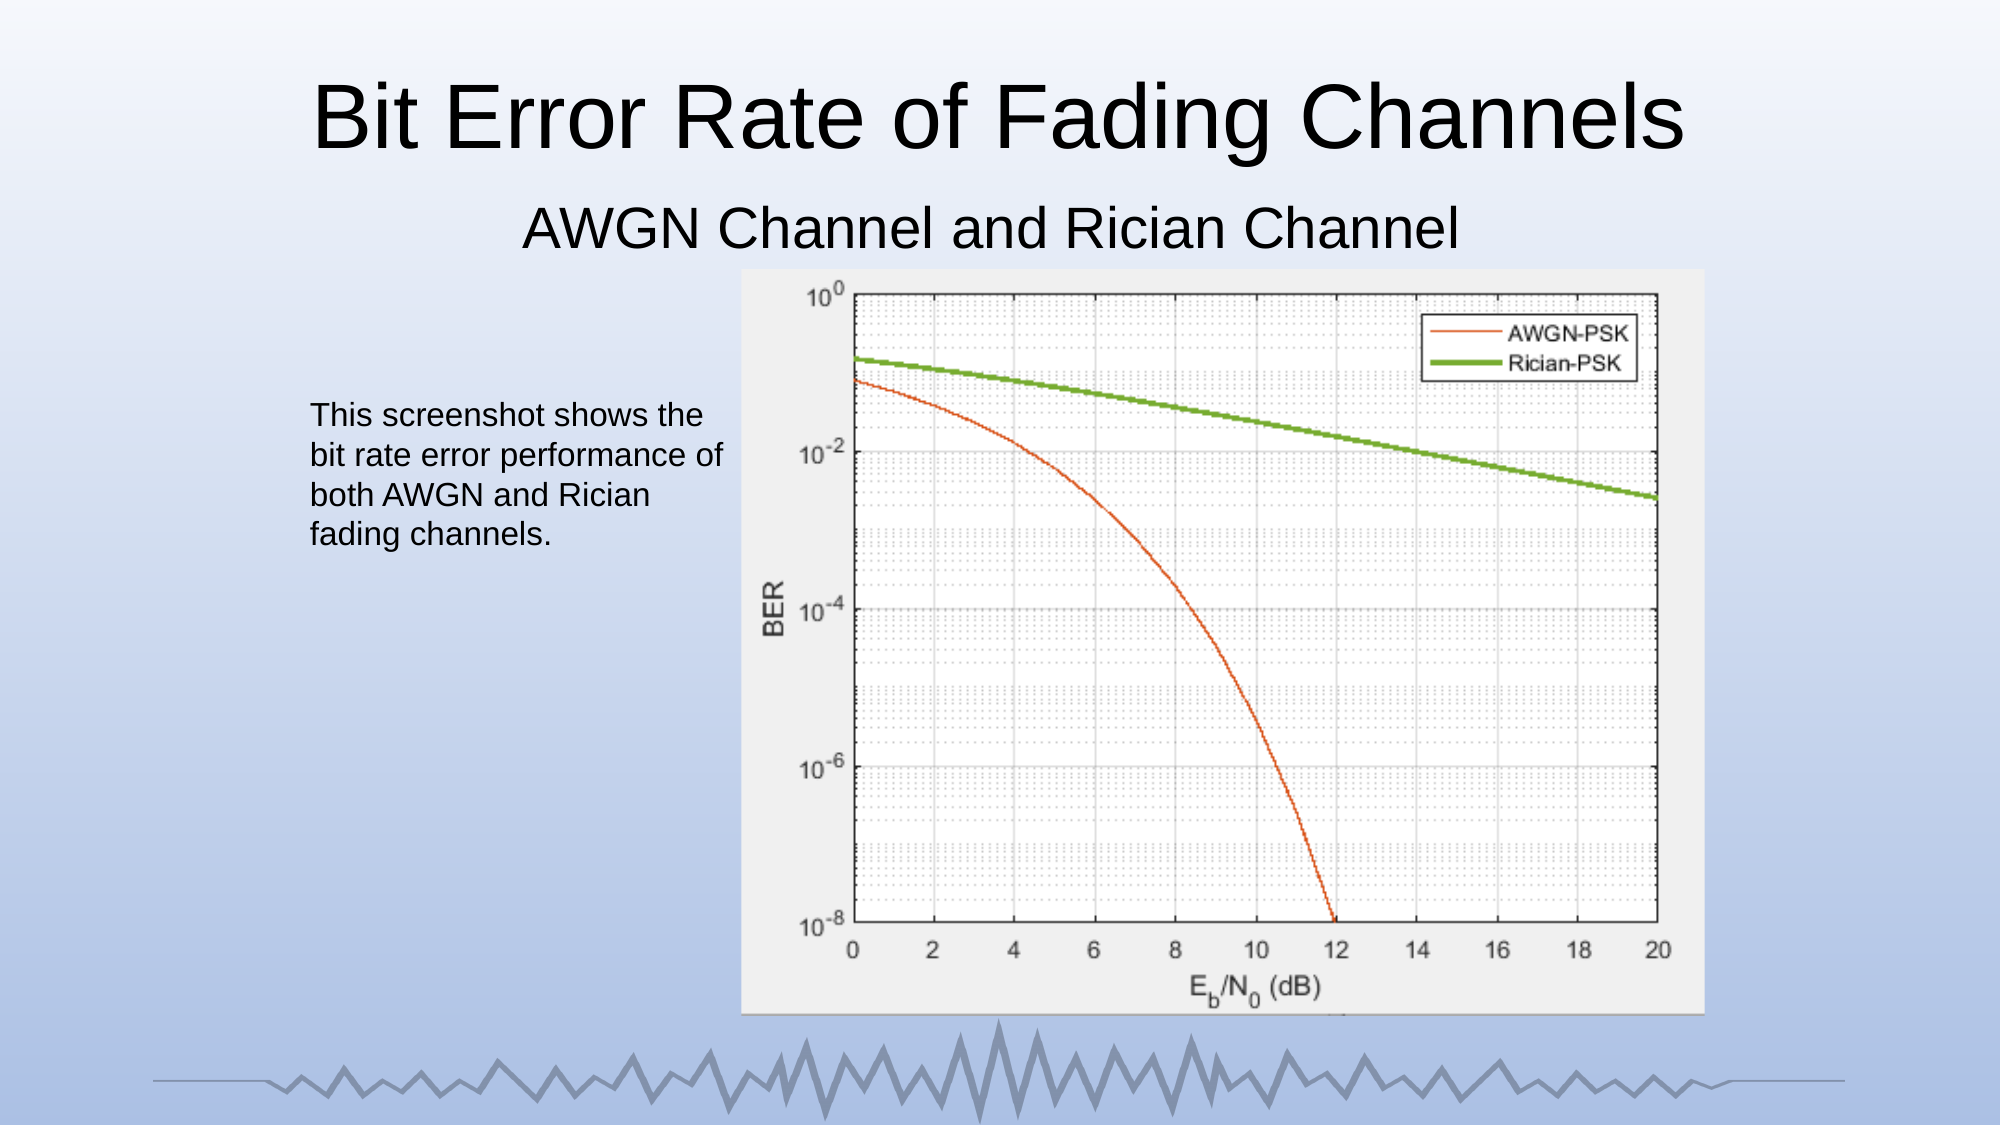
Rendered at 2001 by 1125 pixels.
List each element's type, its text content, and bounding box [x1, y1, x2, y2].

text_box This screenshot shows the bit rate error performance of both AWGN and Rician fading channels. [295, 385, 741, 546]
text_box AWGN Channel and Rician Channel [295, 176, 1705, 270]
text_box Bit Error Rate of Fading Channels [0, 59, 2000, 177]
picture [741, 269, 1705, 1017]
